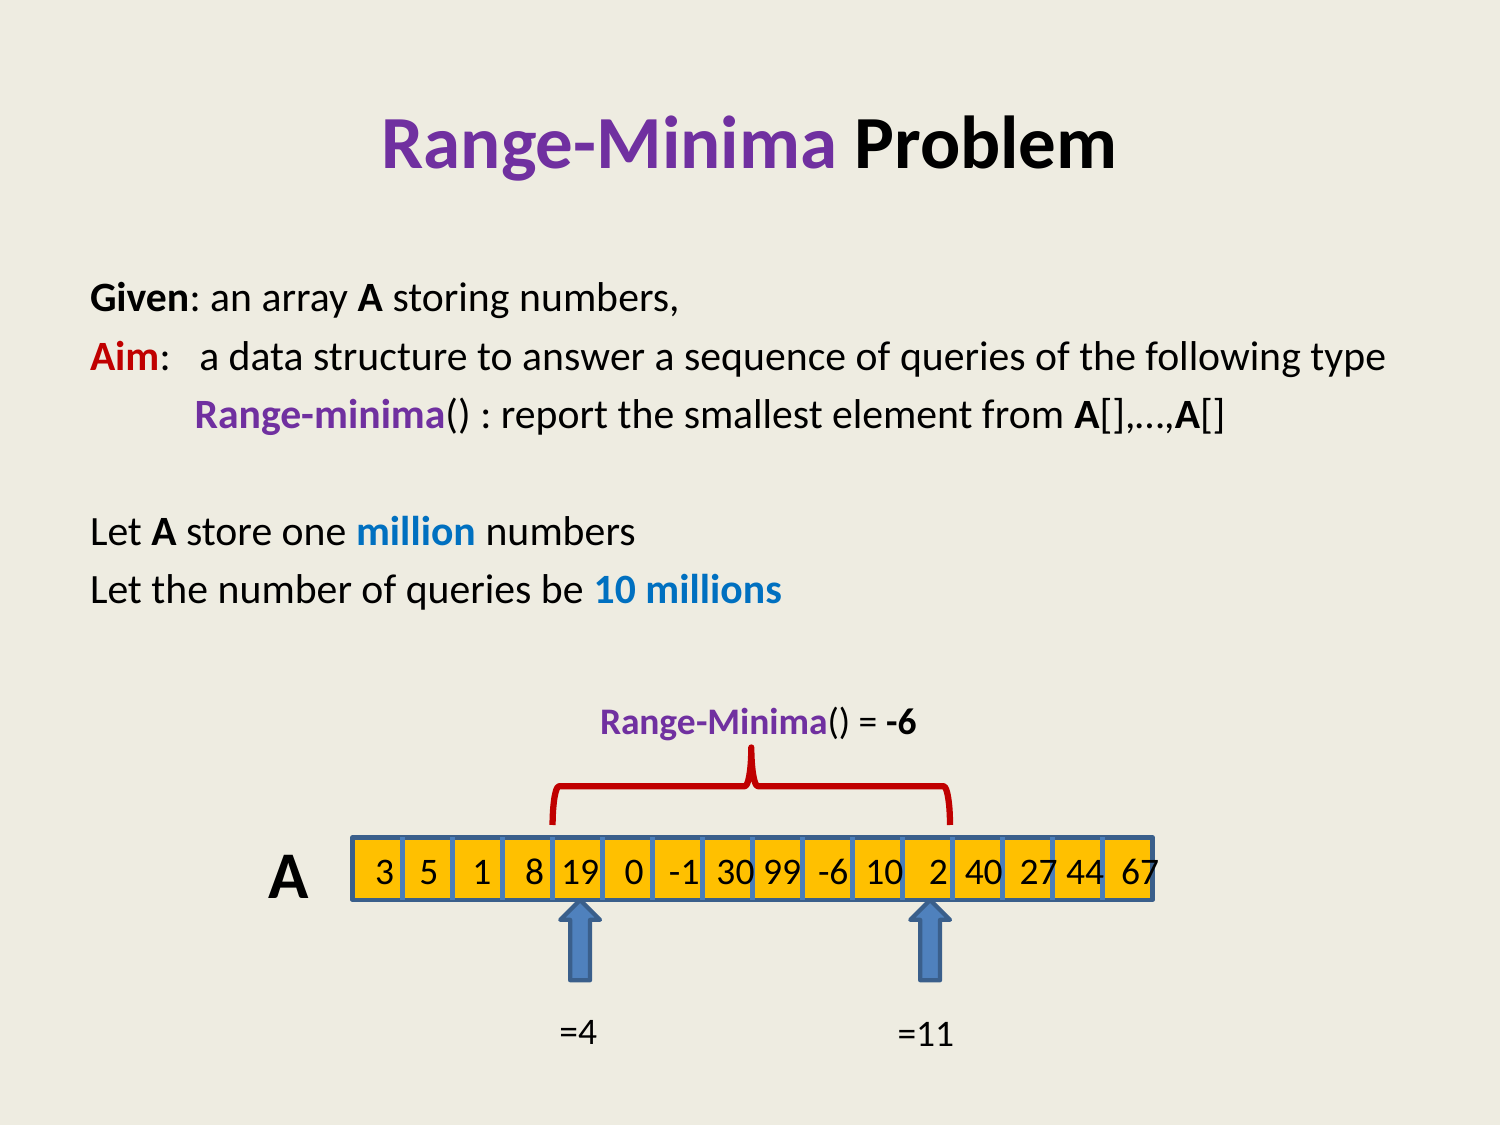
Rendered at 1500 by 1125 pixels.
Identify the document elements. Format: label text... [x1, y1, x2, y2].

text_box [537, 930, 620, 1061]
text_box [253, 824, 1186, 922]
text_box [874, 930, 978, 1063]
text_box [552, 689, 955, 823]
title Range-Minima Problem [75, 45, 1425, 233]
